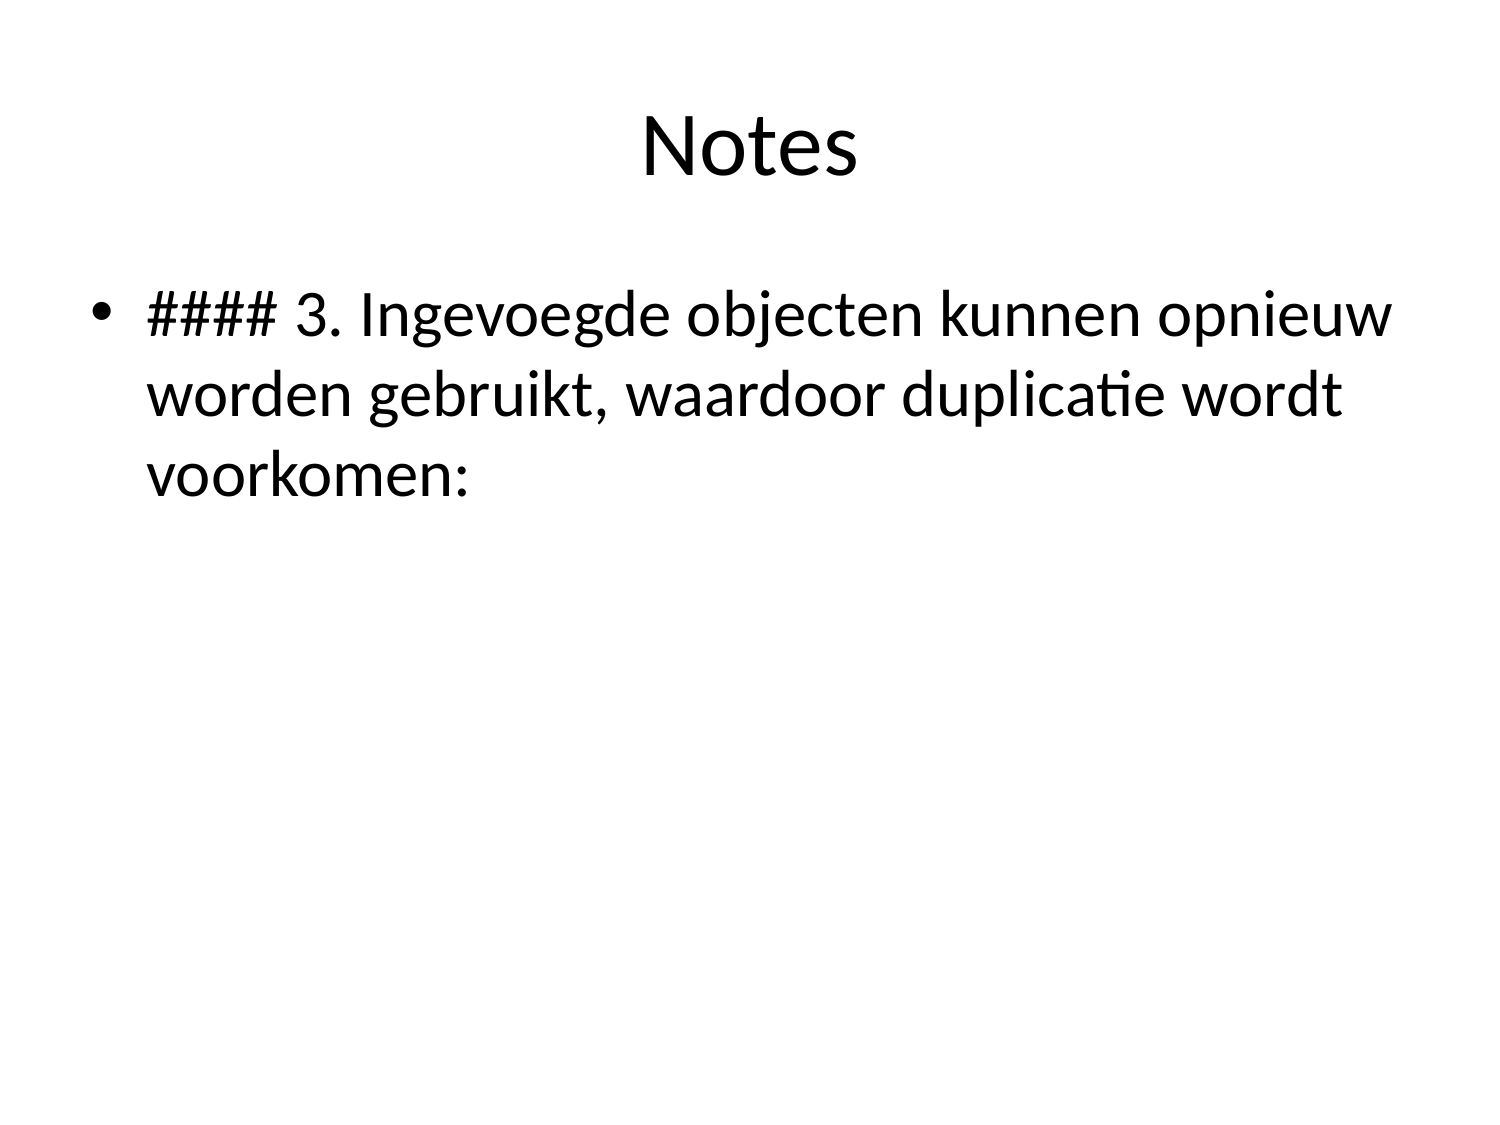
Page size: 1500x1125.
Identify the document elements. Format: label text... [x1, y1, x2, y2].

title Notes [75, 45, 1425, 233]
list #### 3. Ingevoegde objecten kunnen opnieuw worden gebruikt, waardoor duplicatie wordt voorkomen: [75, 262, 1425, 1005]
